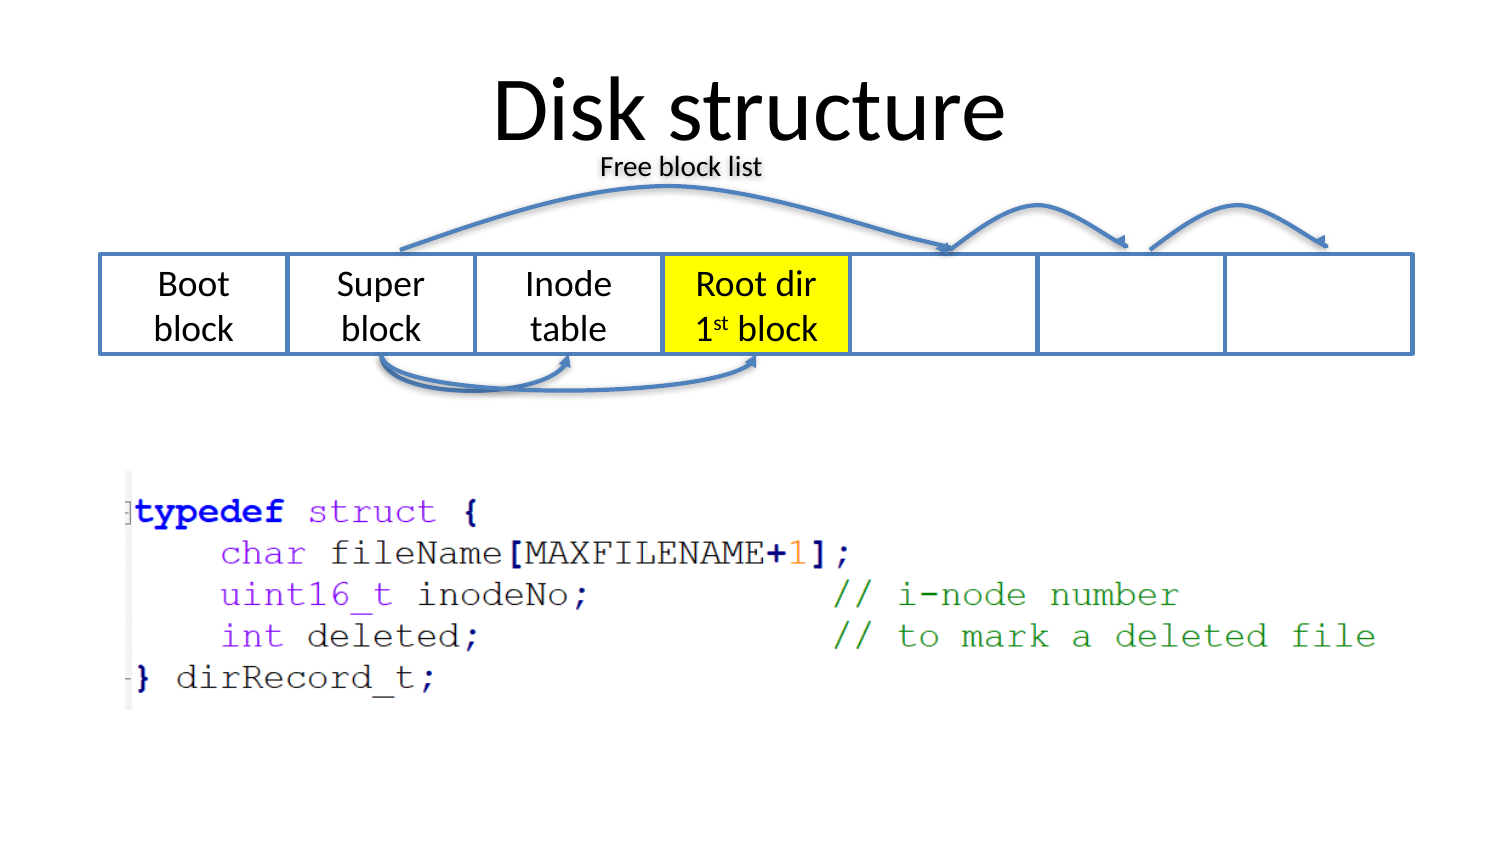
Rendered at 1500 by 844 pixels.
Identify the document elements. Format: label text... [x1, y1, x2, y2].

text_box Inode table [573, 255, 660, 356]
text_box Boot block [98, 252, 285, 356]
text_box Inode table [473, 256, 563, 356]
title Disk structure [75, 33, 1425, 175]
text_box [1223, 252, 1415, 356]
text_box Root dir 1st block [660, 255, 848, 356]
text_box Free block list [573, 183, 949, 255]
text_box Super block [285, 252, 473, 356]
text_box [1035, 252, 1223, 356]
text_box [848, 255, 1035, 356]
text_box Free block list [399, 197, 563, 252]
text_box [1148, 203, 1330, 252]
text_box [948, 203, 1130, 252]
picture [124, 471, 1401, 710]
